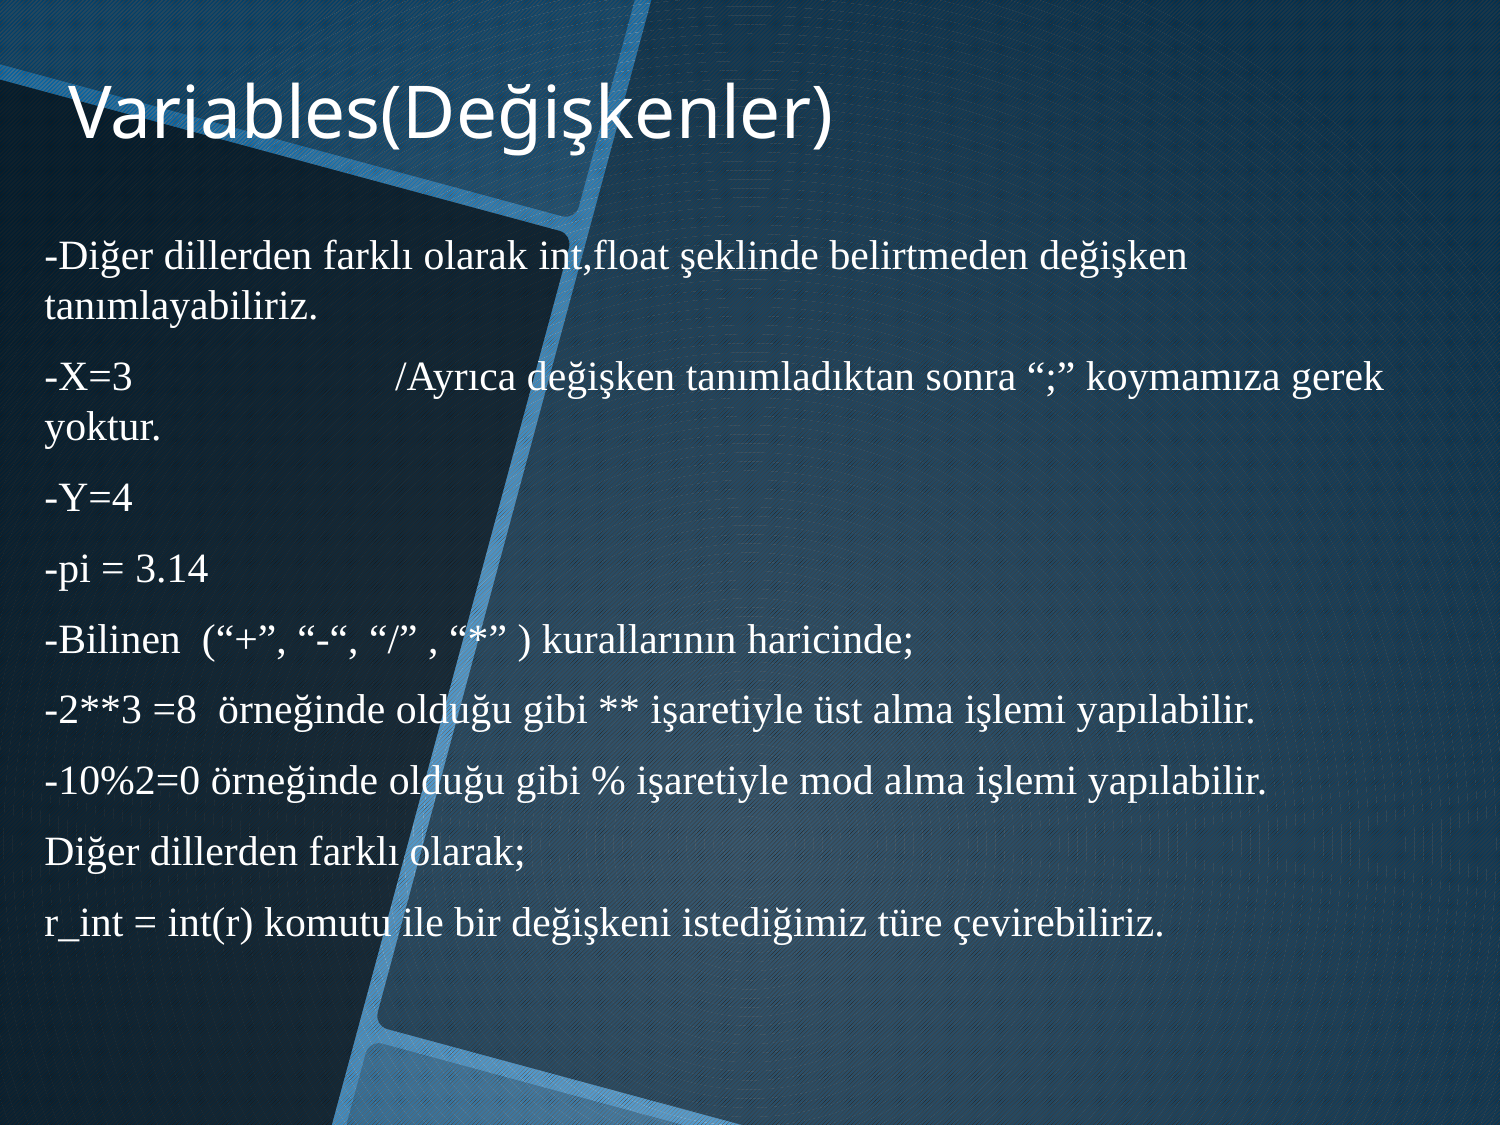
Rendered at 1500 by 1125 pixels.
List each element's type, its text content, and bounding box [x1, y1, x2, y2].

list -Diğer dillerden farklı olarak int,float şeklinde belirtmeden değişken tanımlayabiliriz. -X=3 /Ayrıca değişken tanımladıktan sonra “;” koymamıza gerek yoktur. -Y=4 -pi = 3.14 -Bilinen (“+”, “-“, “/” , “*” ) kurallarının haricinde; -2**3 =8 örneğinde olduğu gibi ** işaretiyle üst alma işlemi yapılabilir. -10%2=0 örneğinde olduğu gibi % işaretiyle mod alma işlemi yapılabilir. Diğer dillerden farklı olarak; r_int = int(r) komutu ile bir değişkeni istediğimiz türe çevirebiliriz. [29, 219, 1459, 1083]
title Variables(Değişkenler) [53, 19, 1376, 161]
